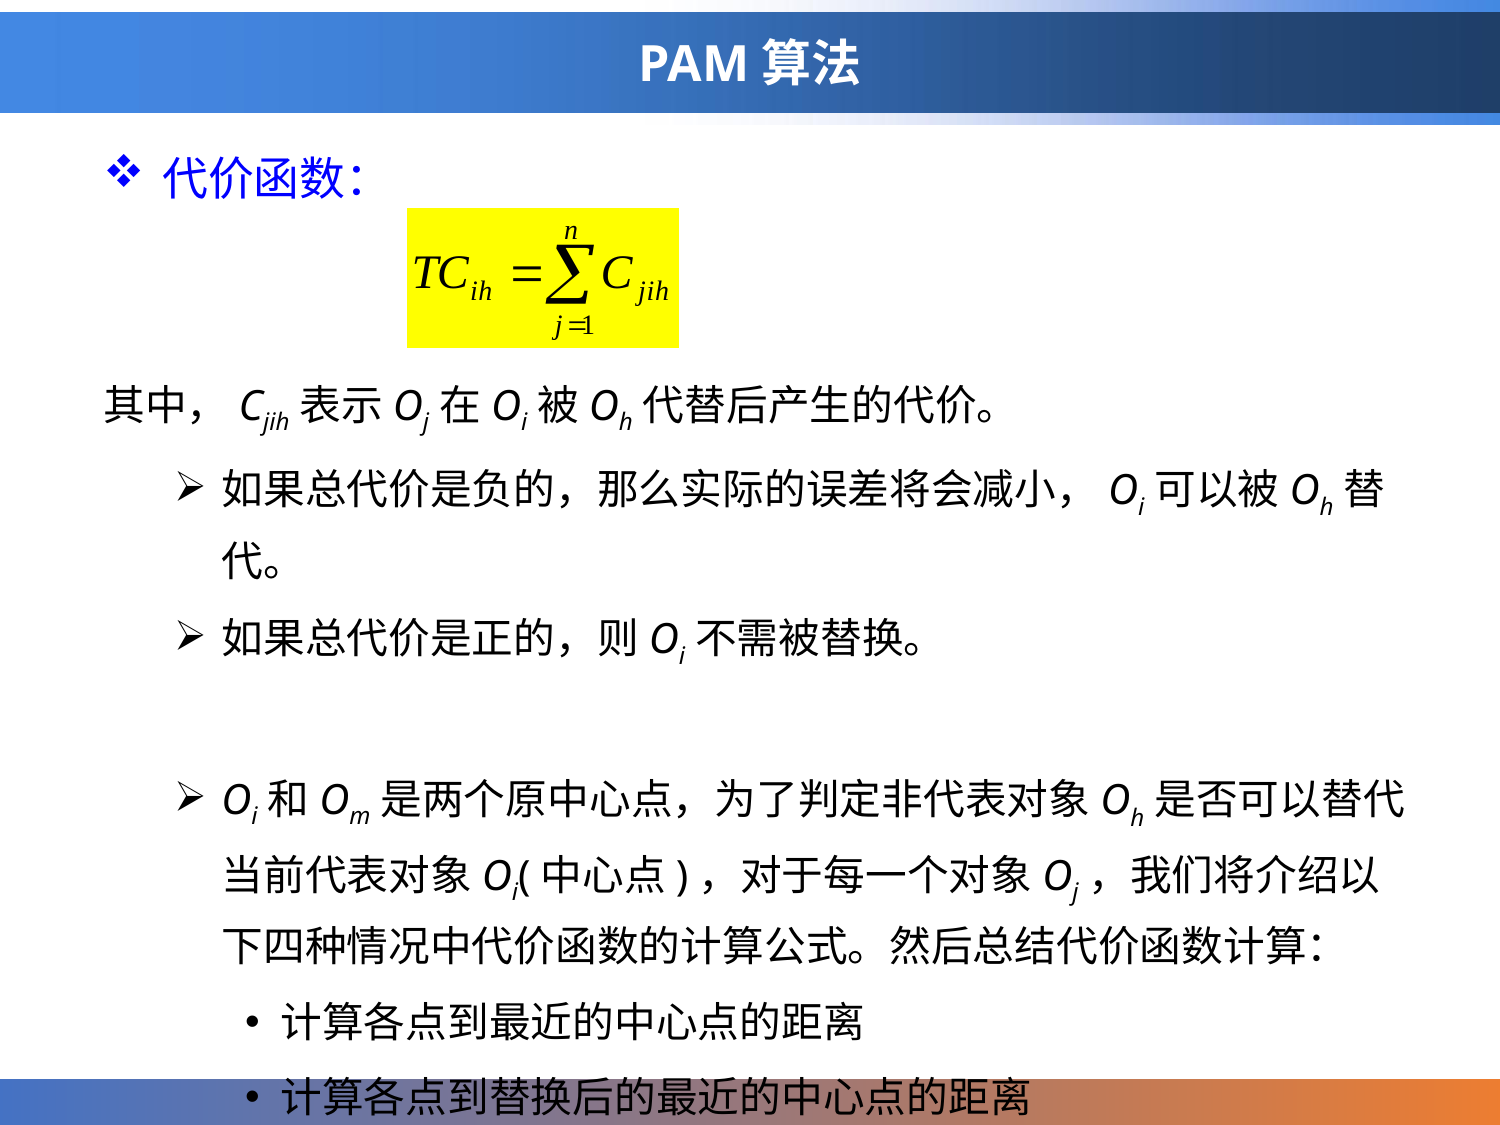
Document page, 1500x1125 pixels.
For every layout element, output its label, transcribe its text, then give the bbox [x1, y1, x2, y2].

list 代价函数： 其中，Cjih表示Oj在Oi被Oh代替后产生的代价。 如果总代价是负的，那么实际的误差将会减小，Oi可以被Oh替代。 如果总代价是正的，则Oi不需被替换。 Oi和Om是两个原中心点，为了判定非代表对象Oh是否可以替代当前代表对象Oi(中心点)，对于每一个对象Oj，我们将介绍以下四种情况中代价函数的计算公式。然后总结代价函数计算： 计算各点到最近的中心点的距离 计算各点到替换后的最近的中心点的距离 比较替换后的距离和与替换前的距离和 [88, 125, 1424, 1033]
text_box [407, 208, 679, 349]
title PAM算法 [29, 22, 1471, 102]
picture [0, 0, 1500, 125]
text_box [1394, 1079, 1399, 1125]
